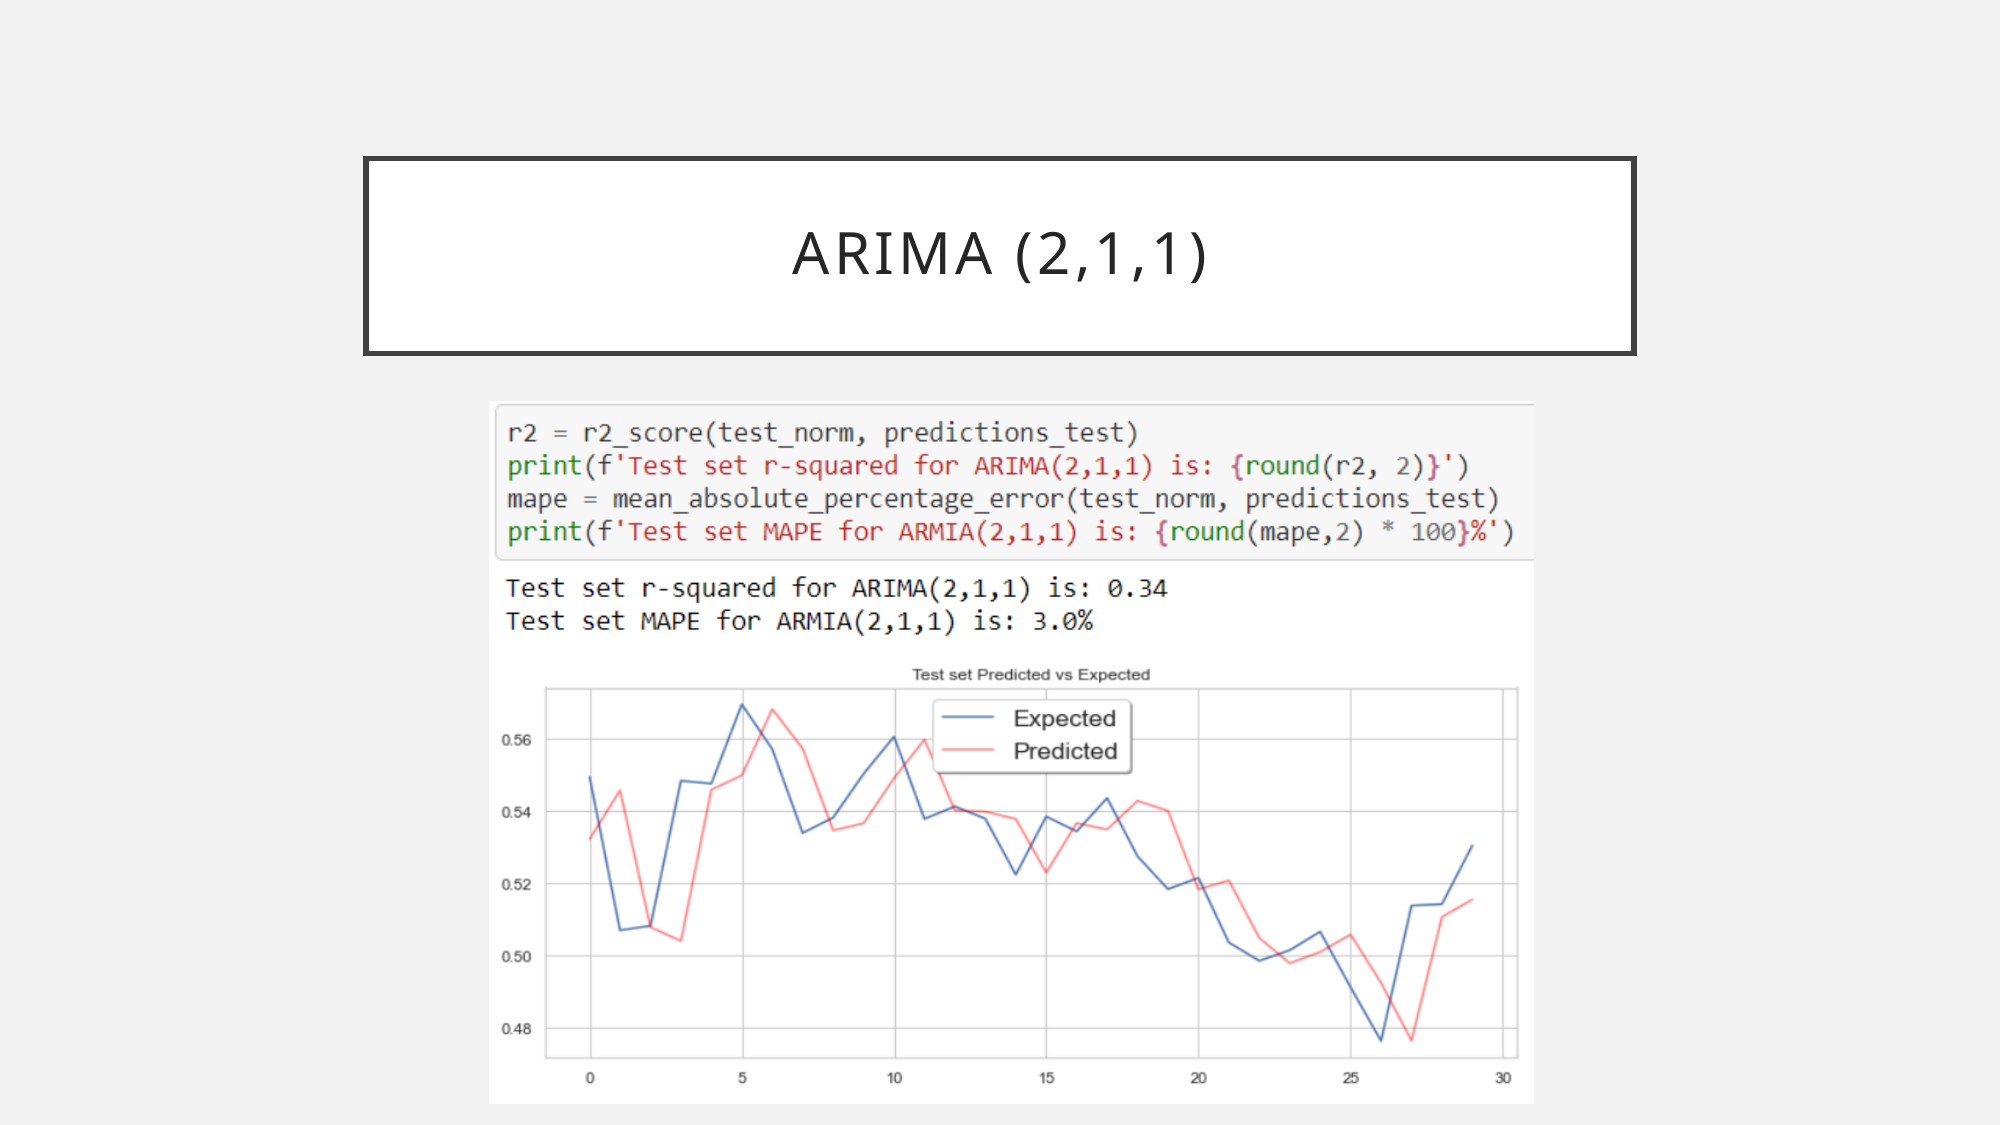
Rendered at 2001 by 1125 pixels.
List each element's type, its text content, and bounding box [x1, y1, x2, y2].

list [489, 401, 1534, 652]
title ARIMA (2,1,1) [363, 156, 1637, 356]
picture [489, 652, 1534, 1104]
